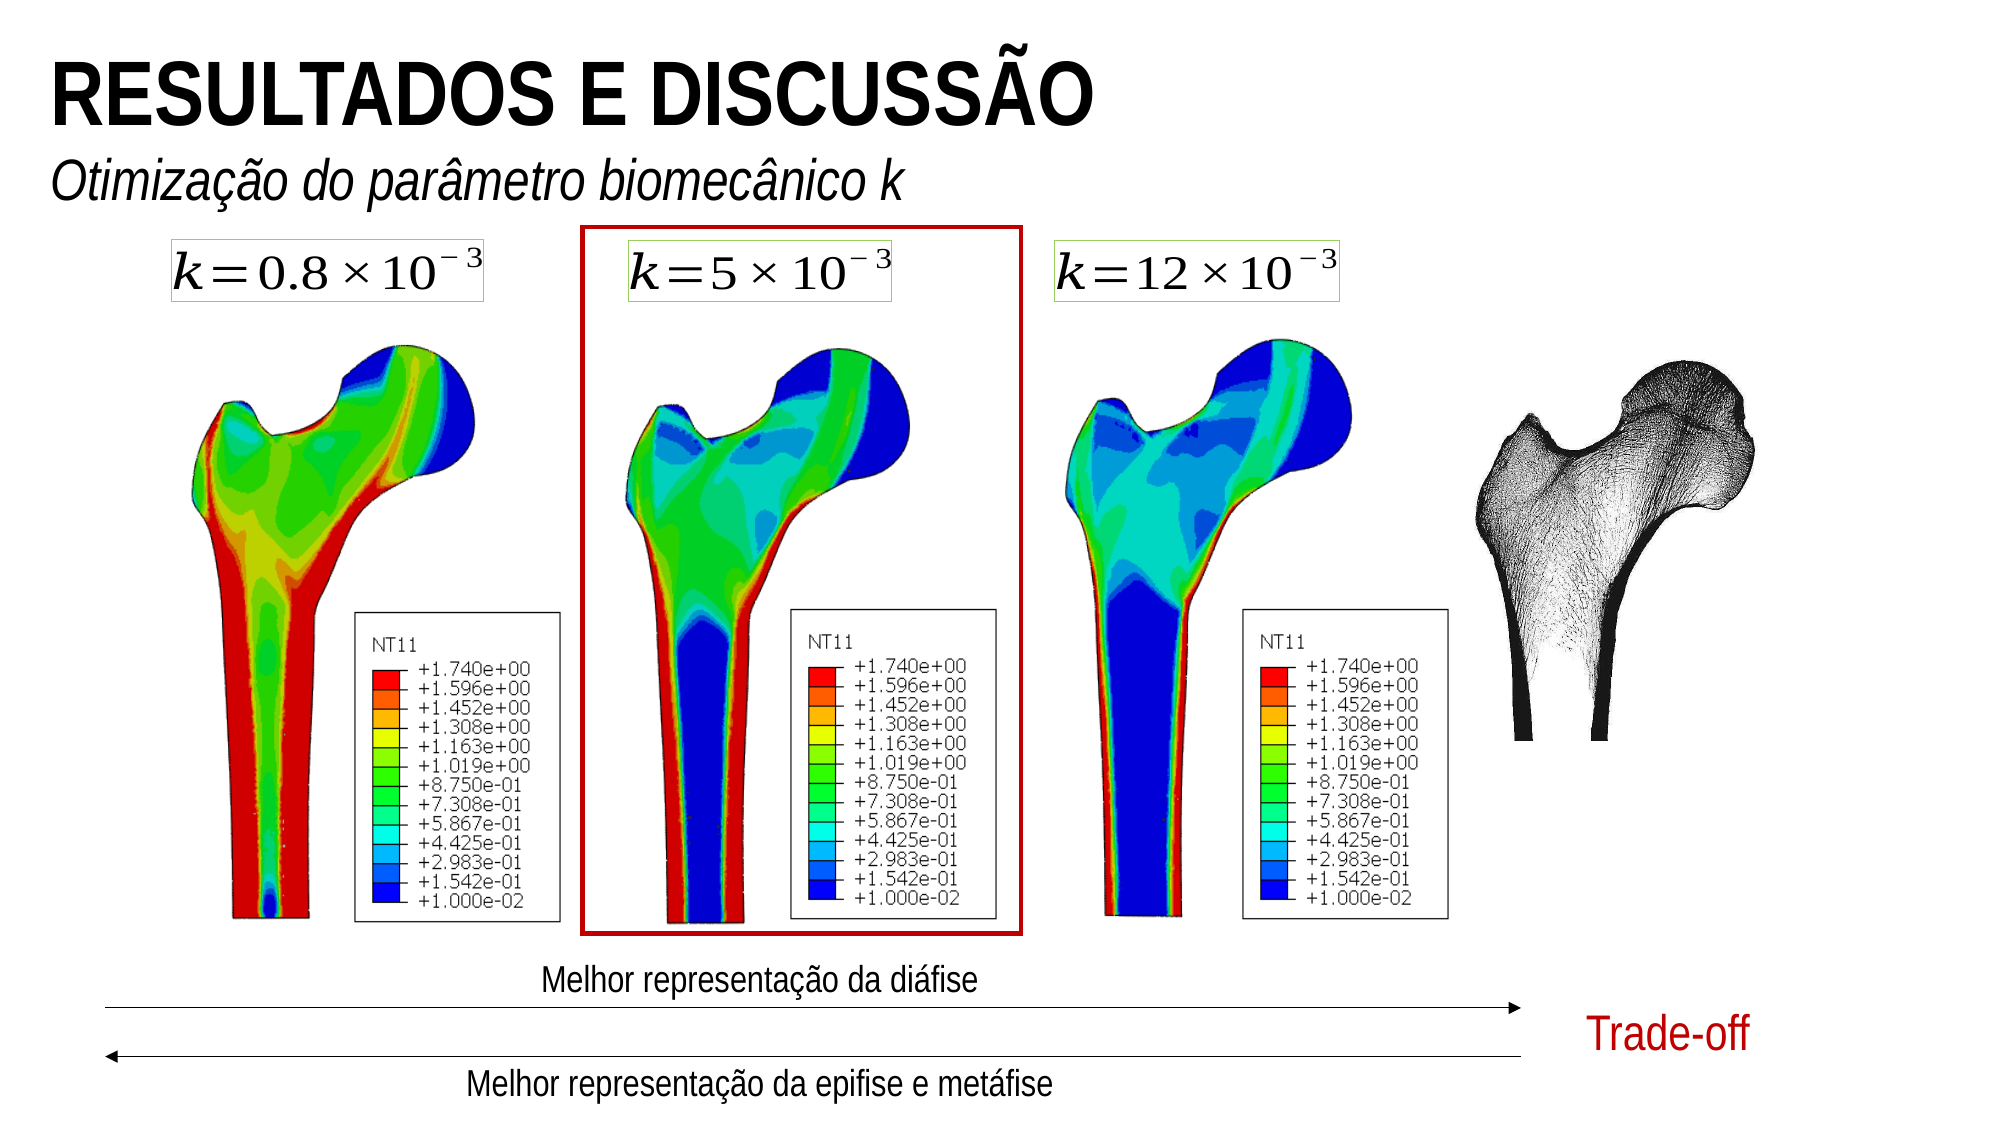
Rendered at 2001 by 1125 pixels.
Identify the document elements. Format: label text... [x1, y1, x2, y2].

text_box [161, 336, 1761, 934]
text_box Melhor representação da epifise e metáfise [385, 1057, 1135, 1111]
text_box Melhor representação da diáfise [385, 947, 1135, 1007]
list Otimização do parâmetro biomecânico k [35, 142, 1761, 857]
title RESULTADOS E DISCUSSÃO [35, 0, 1761, 142]
text_box Melhor representação da epifise e metáfise [385, 1051, 1135, 1056]
text_box [581, 226, 1022, 336]
text_box Trade-off [1571, 992, 1940, 1068]
